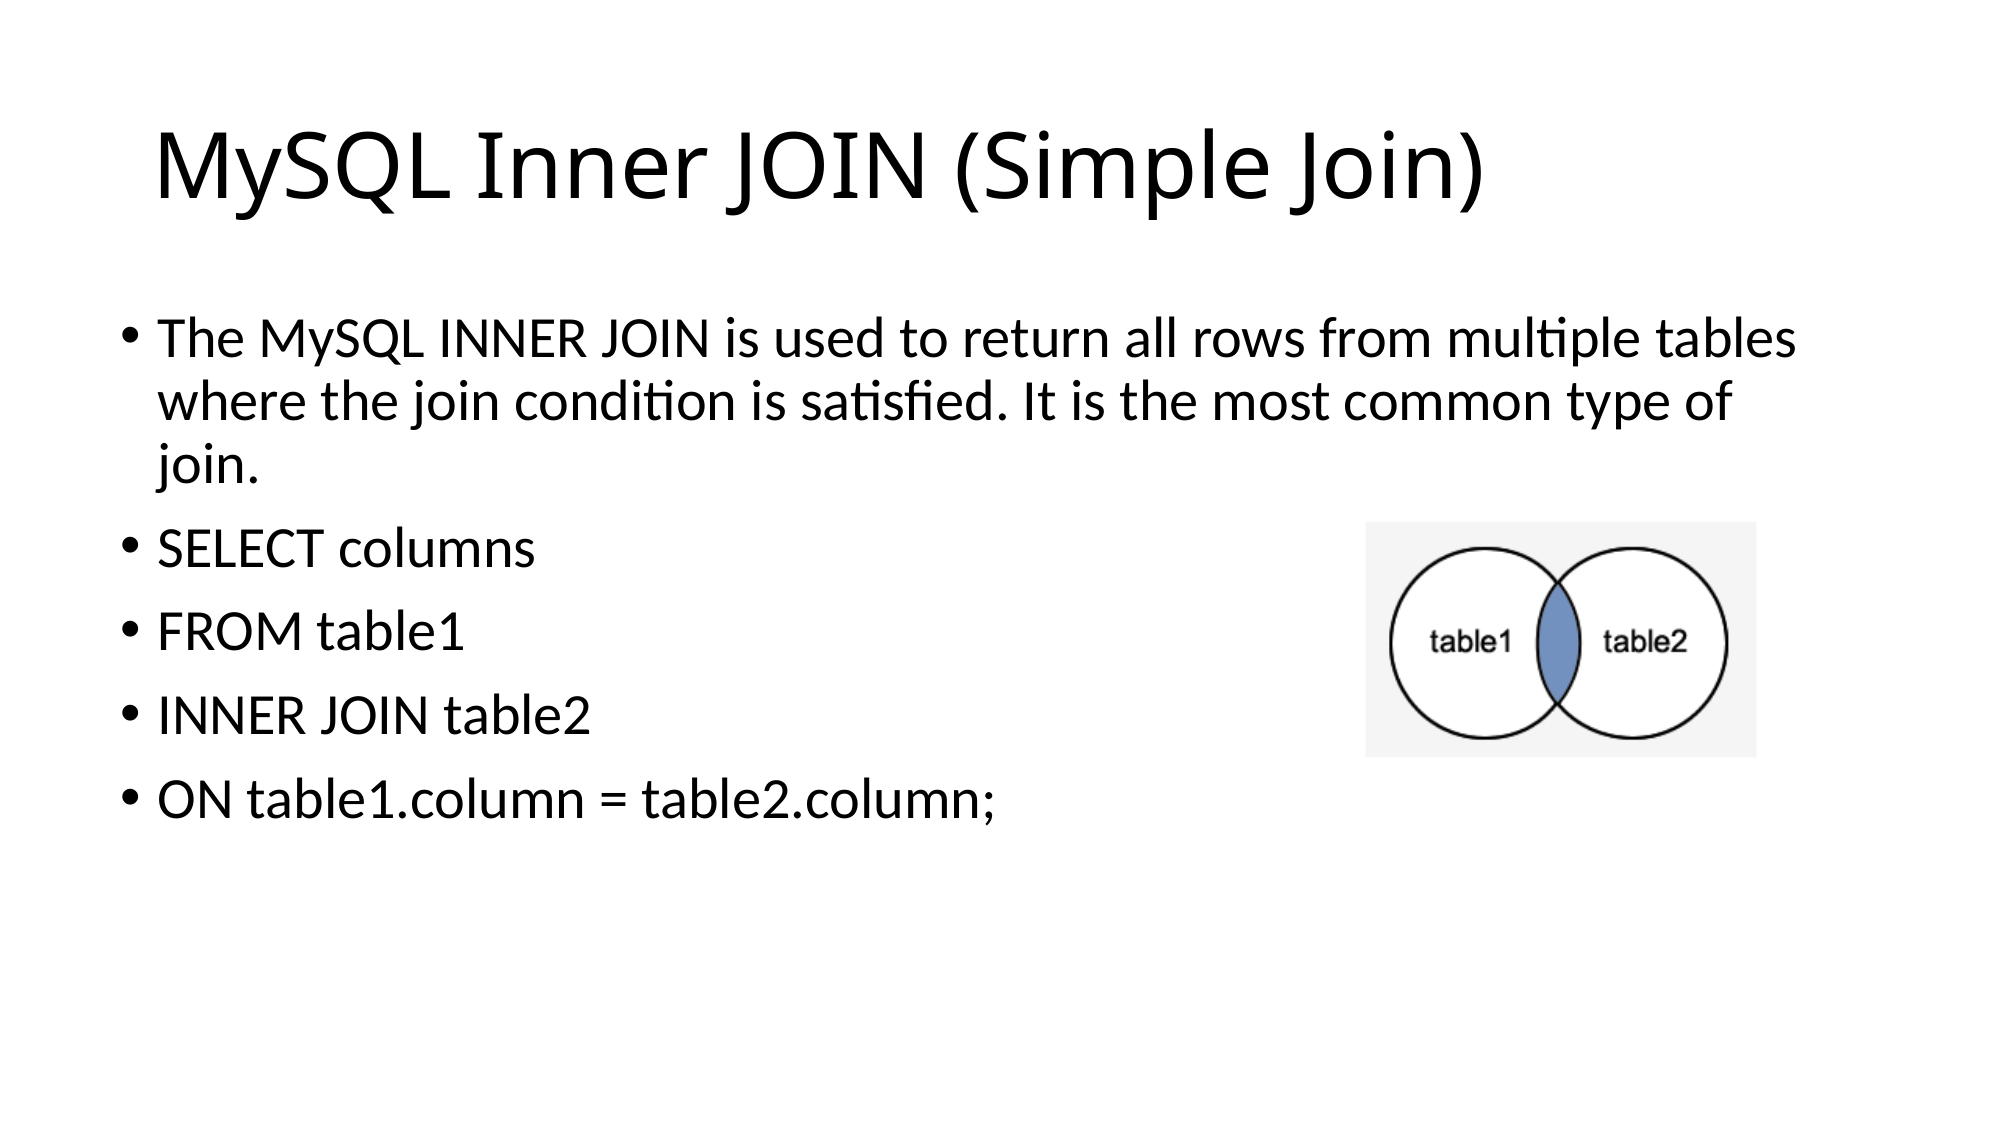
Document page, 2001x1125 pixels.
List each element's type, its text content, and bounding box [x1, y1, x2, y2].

picture [1363, 519, 1764, 763]
list The MySQL INNER JOIN is used to return all rows from multiple tables where the join condition is satisfied. It is the most common type of join. SELECT columns FROM table1 INNER JOIN table2 ON table1.column = table2.column; [105, 299, 1831, 1014]
title MySQL Inner JOIN (Simple Join) [137, 59, 1863, 278]
